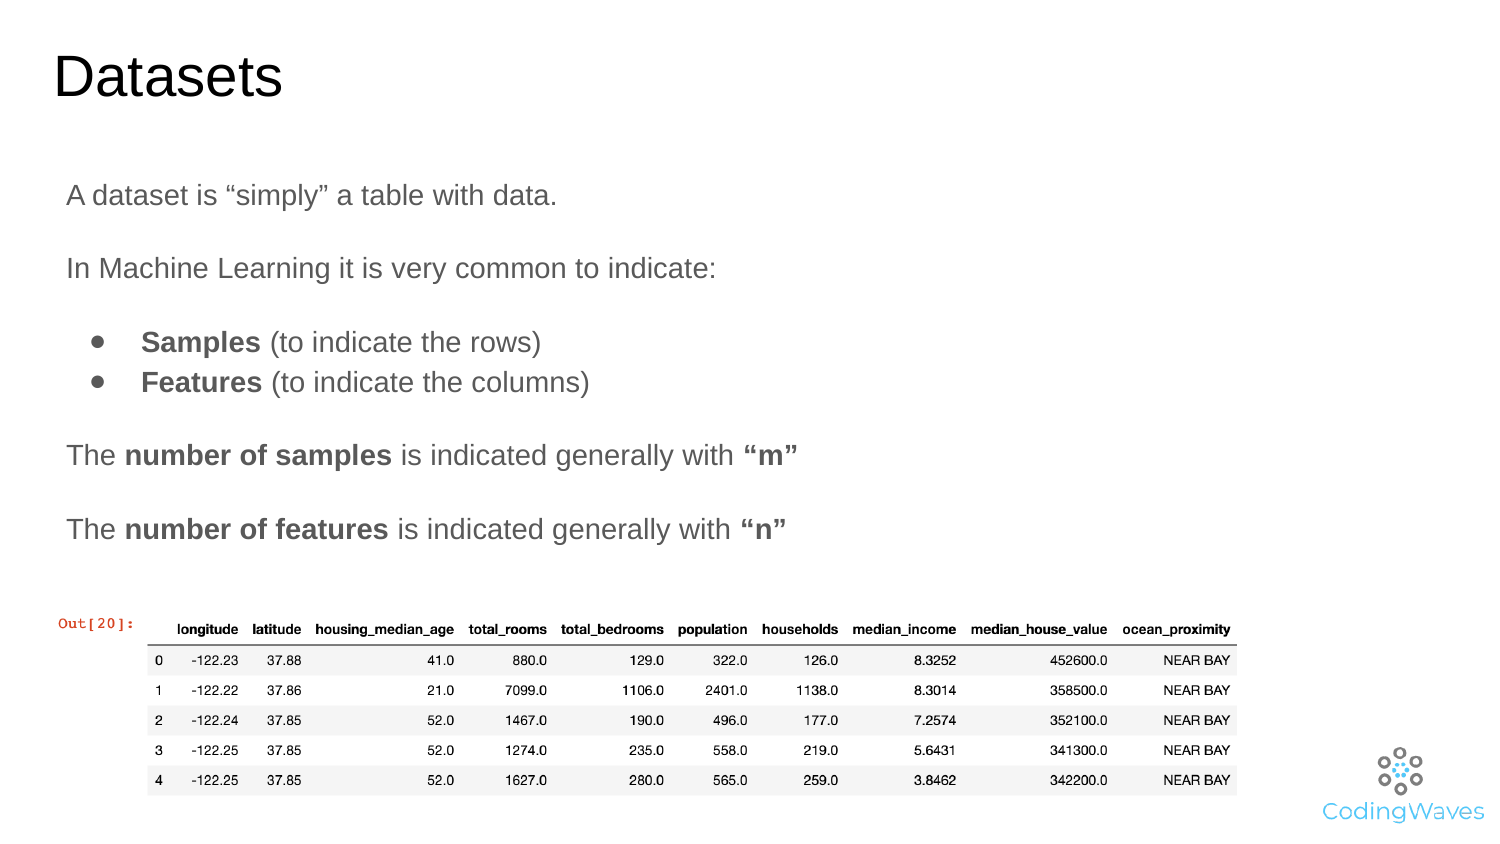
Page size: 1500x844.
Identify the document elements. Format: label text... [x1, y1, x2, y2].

list A dataset is “simply” a table with data. In Machine Learning it is very common to indicate: Samples (to indicate the rows) Features (to indicate the columns) The number of samples is indicated generally with “m” The number of features is indicated generally with “n” [51, 155, 870, 599]
picture [50, 613, 1256, 809]
picture [1318, 740, 1493, 830]
title Datasets [38, 23, 813, 117]
